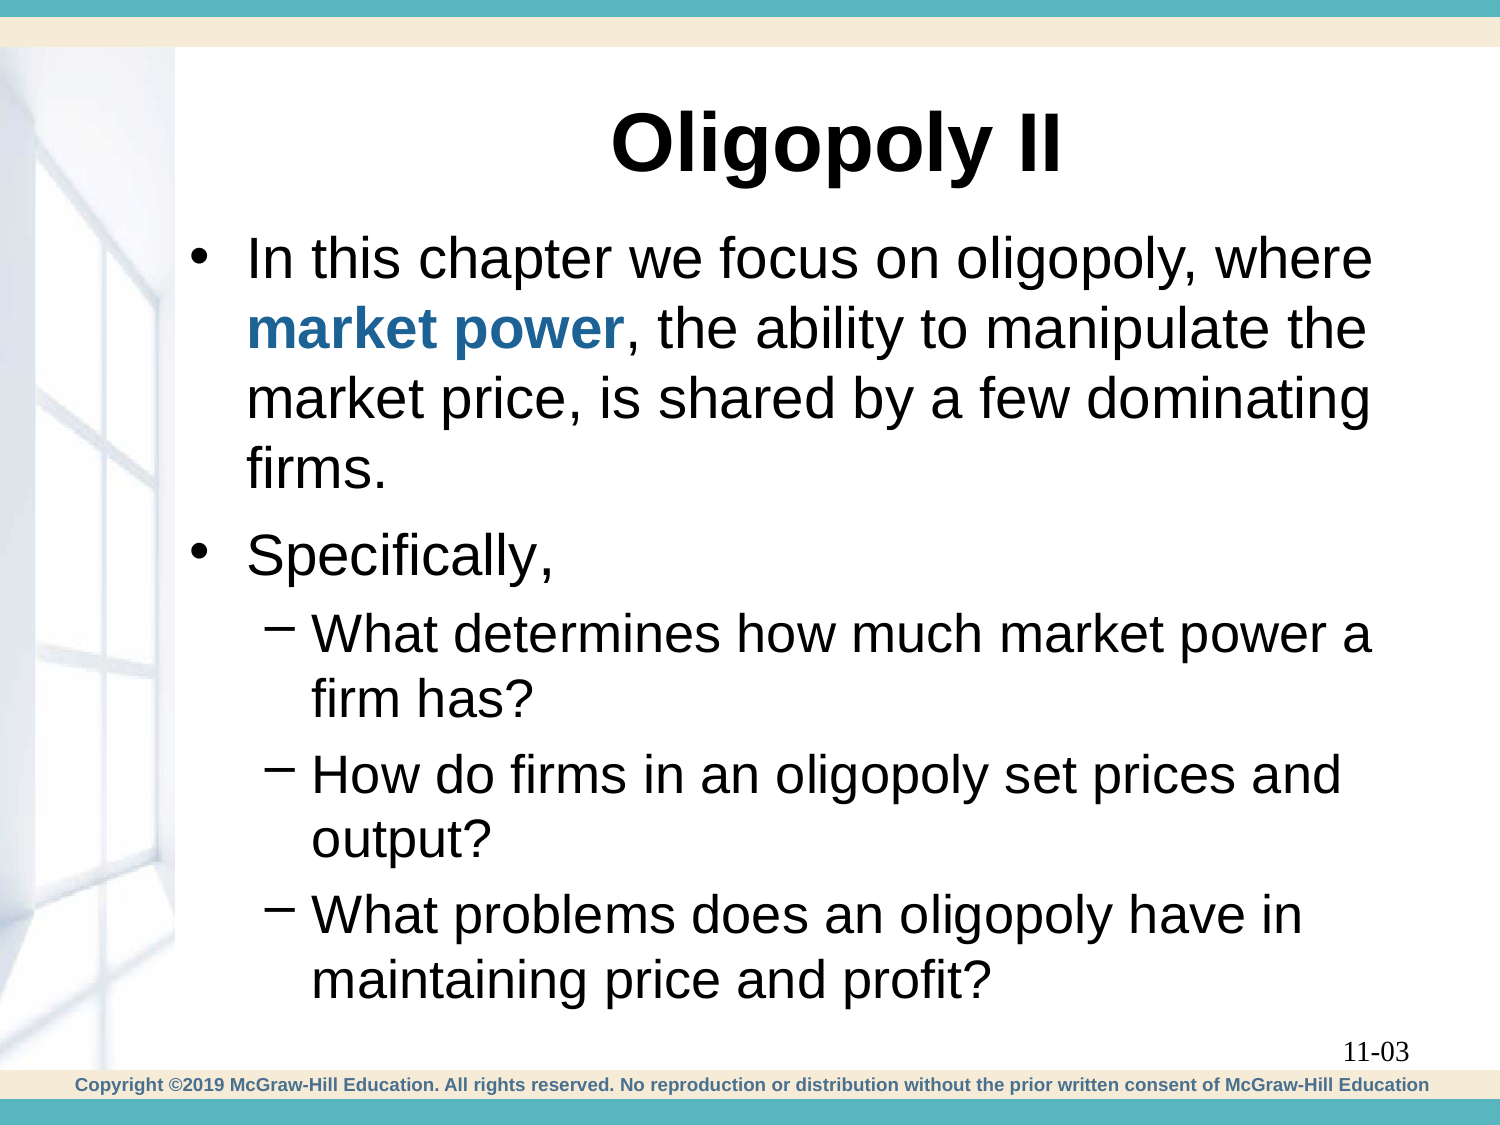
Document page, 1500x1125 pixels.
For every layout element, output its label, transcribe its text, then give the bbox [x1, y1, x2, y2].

title Oligopoly II [174, 19, 1500, 258]
slide_number 11-03 [1074, 1024, 1425, 1103]
list In this chapter we focus on oligopoly, where market power, the ability to manipulate the market price, is shared by a few dominating firms. Specifically, What determines how much market power a firm has? How do firms in an oligopoly set prices and output? What problems does an oligopoly have in maintaining price and profit? [174, 212, 1413, 1000]
